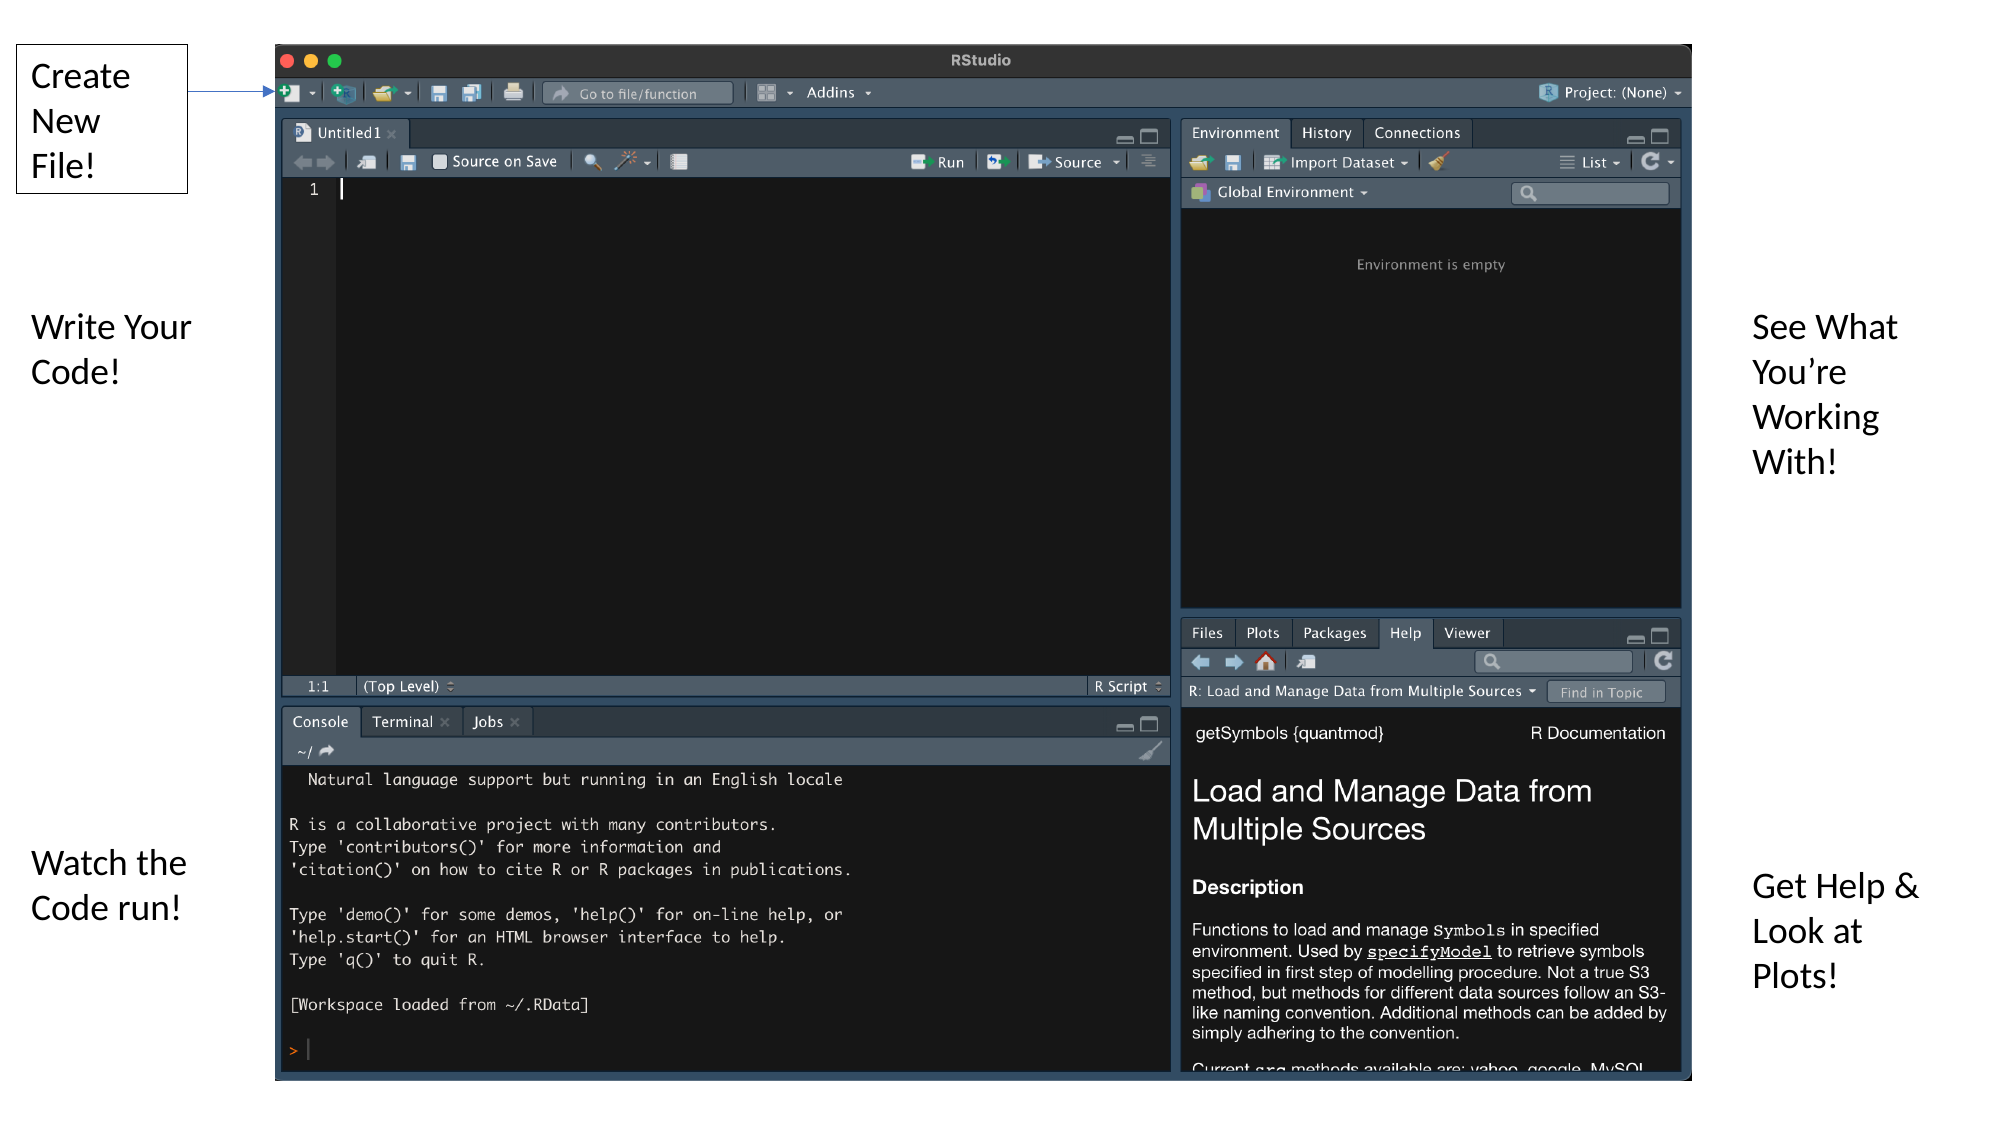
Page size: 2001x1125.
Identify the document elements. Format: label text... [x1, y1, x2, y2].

text_box Watch the Code run! [16, 830, 230, 936]
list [275, 44, 1692, 1081]
text_box Get Help & Look at Plots! [1737, 853, 1951, 1003]
text_box Write Your Code! [16, 294, 230, 400]
text_box Create New File! [16, 44, 188, 194]
text_box See What You’re Working With! [1737, 294, 1951, 490]
